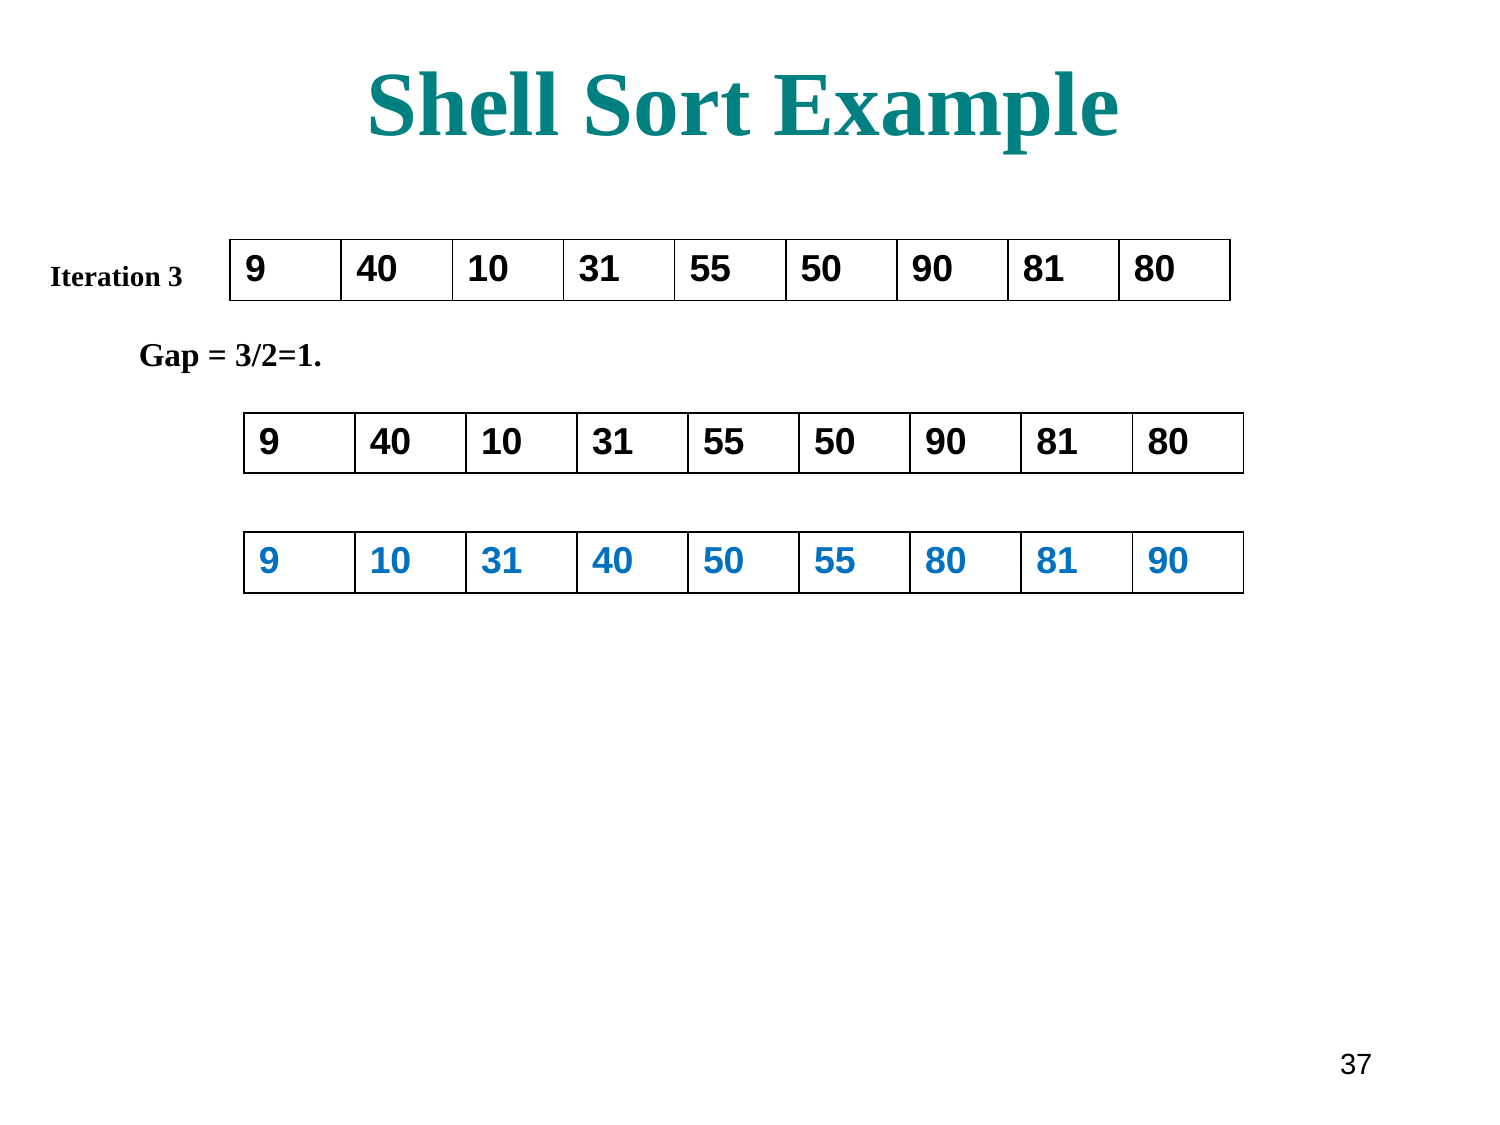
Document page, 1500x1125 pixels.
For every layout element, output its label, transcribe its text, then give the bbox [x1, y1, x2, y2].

table_header 50 [800, 414, 909, 472]
slide_number 37 [1287, 1024, 1388, 1101]
table_header 90 [898, 240, 1007, 300]
table_header 55 [800, 533, 909, 592]
table_header 31 [467, 533, 576, 592]
table_header 40 [356, 414, 465, 472]
table_header 55 [689, 414, 798, 472]
table_header 81 [1009, 240, 1118, 300]
table_header 31 [578, 414, 687, 472]
table_header 40 [578, 533, 687, 592]
table_header 80 [1120, 240, 1229, 300]
table_header 80 [911, 533, 1020, 592]
table_header 50 [689, 533, 798, 592]
text_box Gap = 3/2=1. [123, 326, 1164, 381]
title Shell Sort Example [99, 37, 1388, 162]
table_header 31 [564, 240, 674, 300]
table_header 9 [245, 414, 354, 472]
table_header 50 [787, 240, 896, 300]
table_header 10 [356, 533, 465, 592]
table_header 10 [467, 414, 576, 472]
table_header 90 [911, 414, 1020, 472]
table_header 40 [342, 240, 452, 300]
table_header 80 [1133, 414, 1243, 472]
text_box Iteration 3 [35, 249, 213, 300]
table_header 55 [675, 240, 785, 300]
table_header 81 [1022, 533, 1132, 592]
table_header 9 [245, 533, 354, 592]
table_header 10 [453, 240, 563, 300]
table_header 90 [1133, 533, 1243, 592]
table_header 81 [1022, 414, 1132, 472]
table_header 9 [231, 240, 340, 300]
